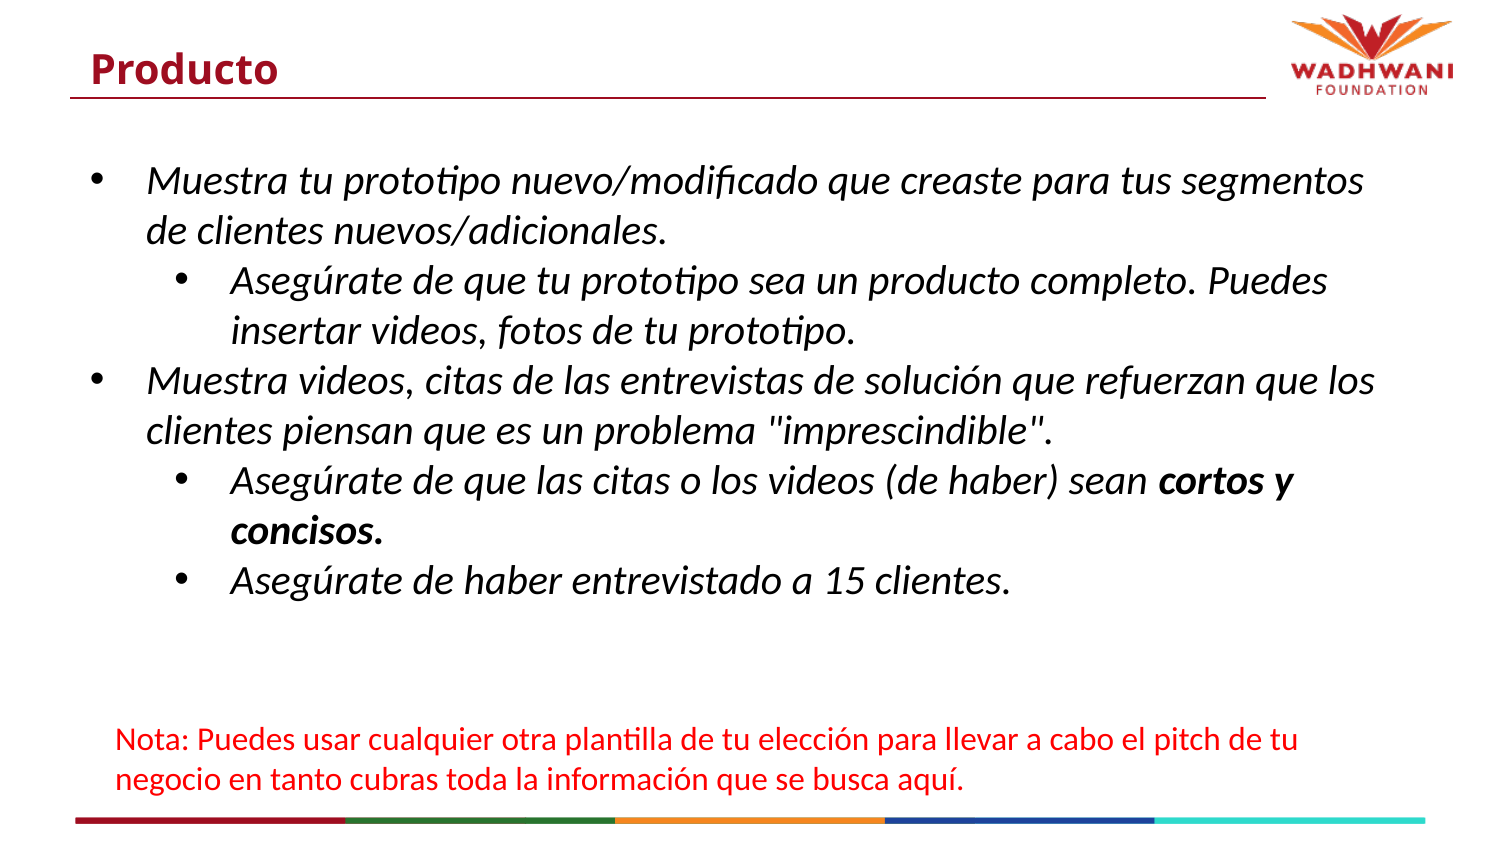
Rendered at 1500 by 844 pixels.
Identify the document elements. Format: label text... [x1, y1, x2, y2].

title Producto [75, 40, 1369, 95]
text_box Muestra tu prototipo nuevo/modificado que creaste para tus segmentos de clientes nuevos/adicionales. Asegúrate de que tu prototipo sea un producto completo. Puedes insertar videos, fotos de tu prototipo. Muestra videos, citas de las entrevistas de solución que refuerzan que los clientes piensan que es un problema "imprescindible". Asegúrate de que las citas o los videos (de haber) sean cortos y concisos. Asegúrate de haber entrevistado a 15 clientes. [75, 145, 1417, 761]
text_box Nota: Puedes usar cualquier otra plantilla de tu elección para llevar a cabo el pitch de tu negocio en tanto cubras toda la información que se busca aquí. [100, 710, 1369, 805]
picture [1291, 14, 1453, 95]
